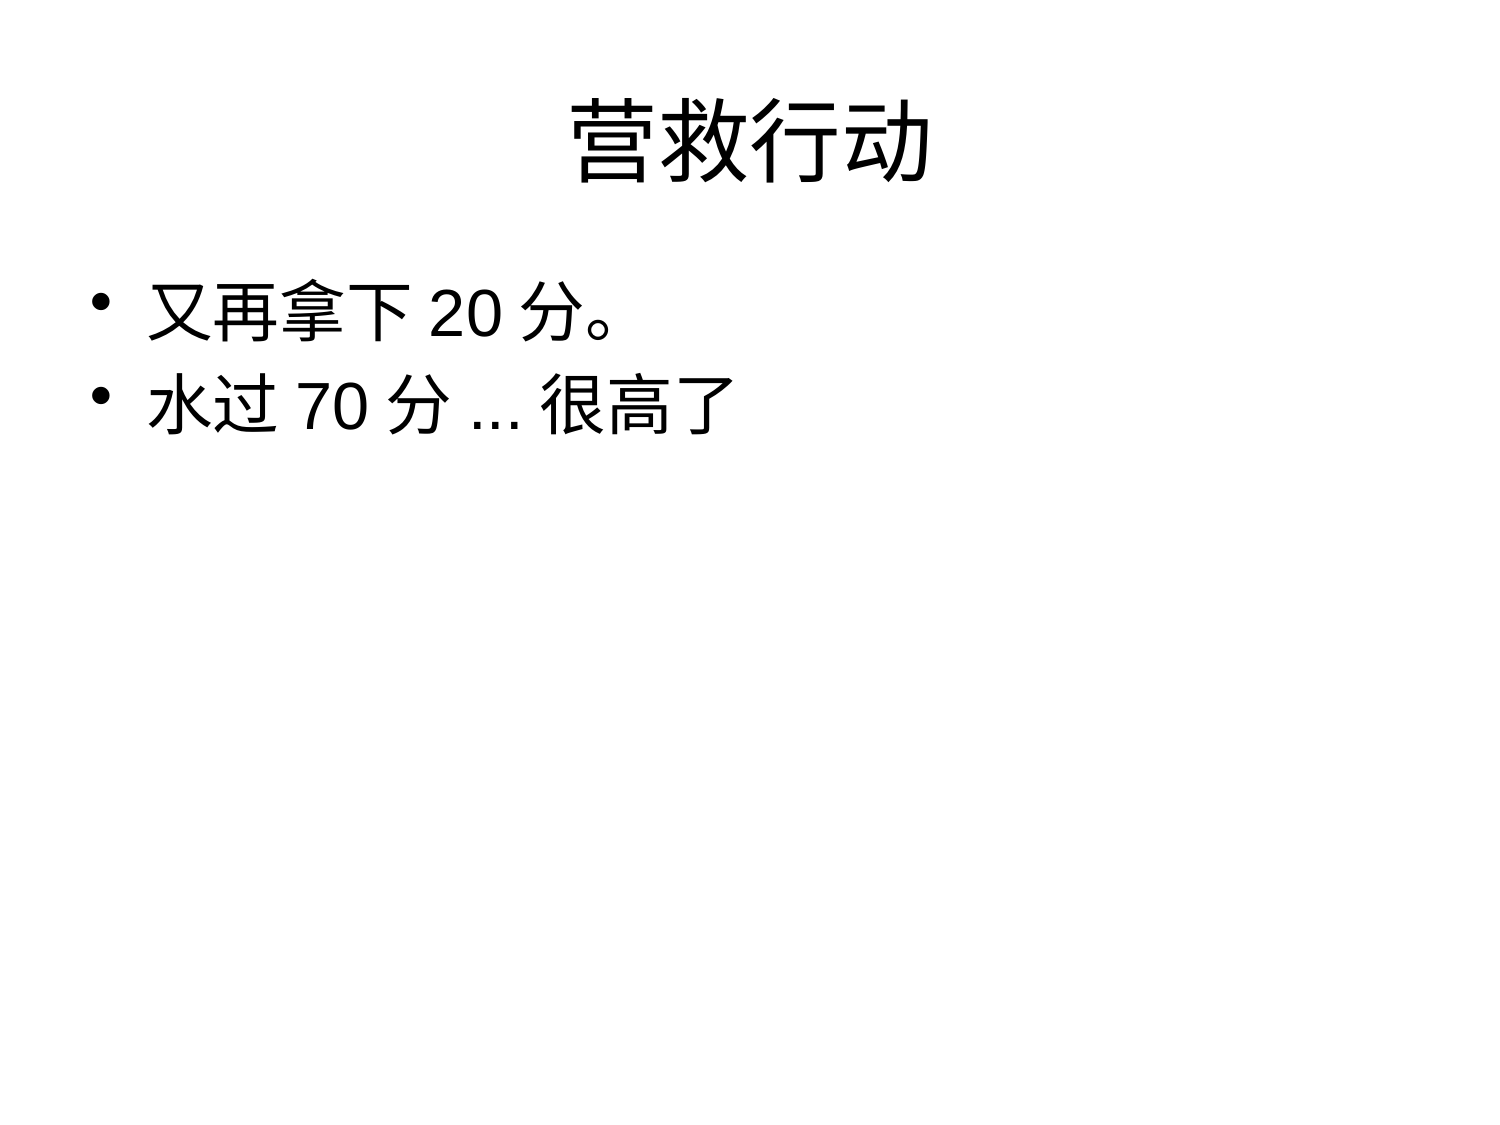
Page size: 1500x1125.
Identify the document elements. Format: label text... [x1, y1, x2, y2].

list 又再拿下20分。 水过70分...很高了 [74, 262, 1426, 1006]
title 营救行动 [74, 44, 1426, 233]
